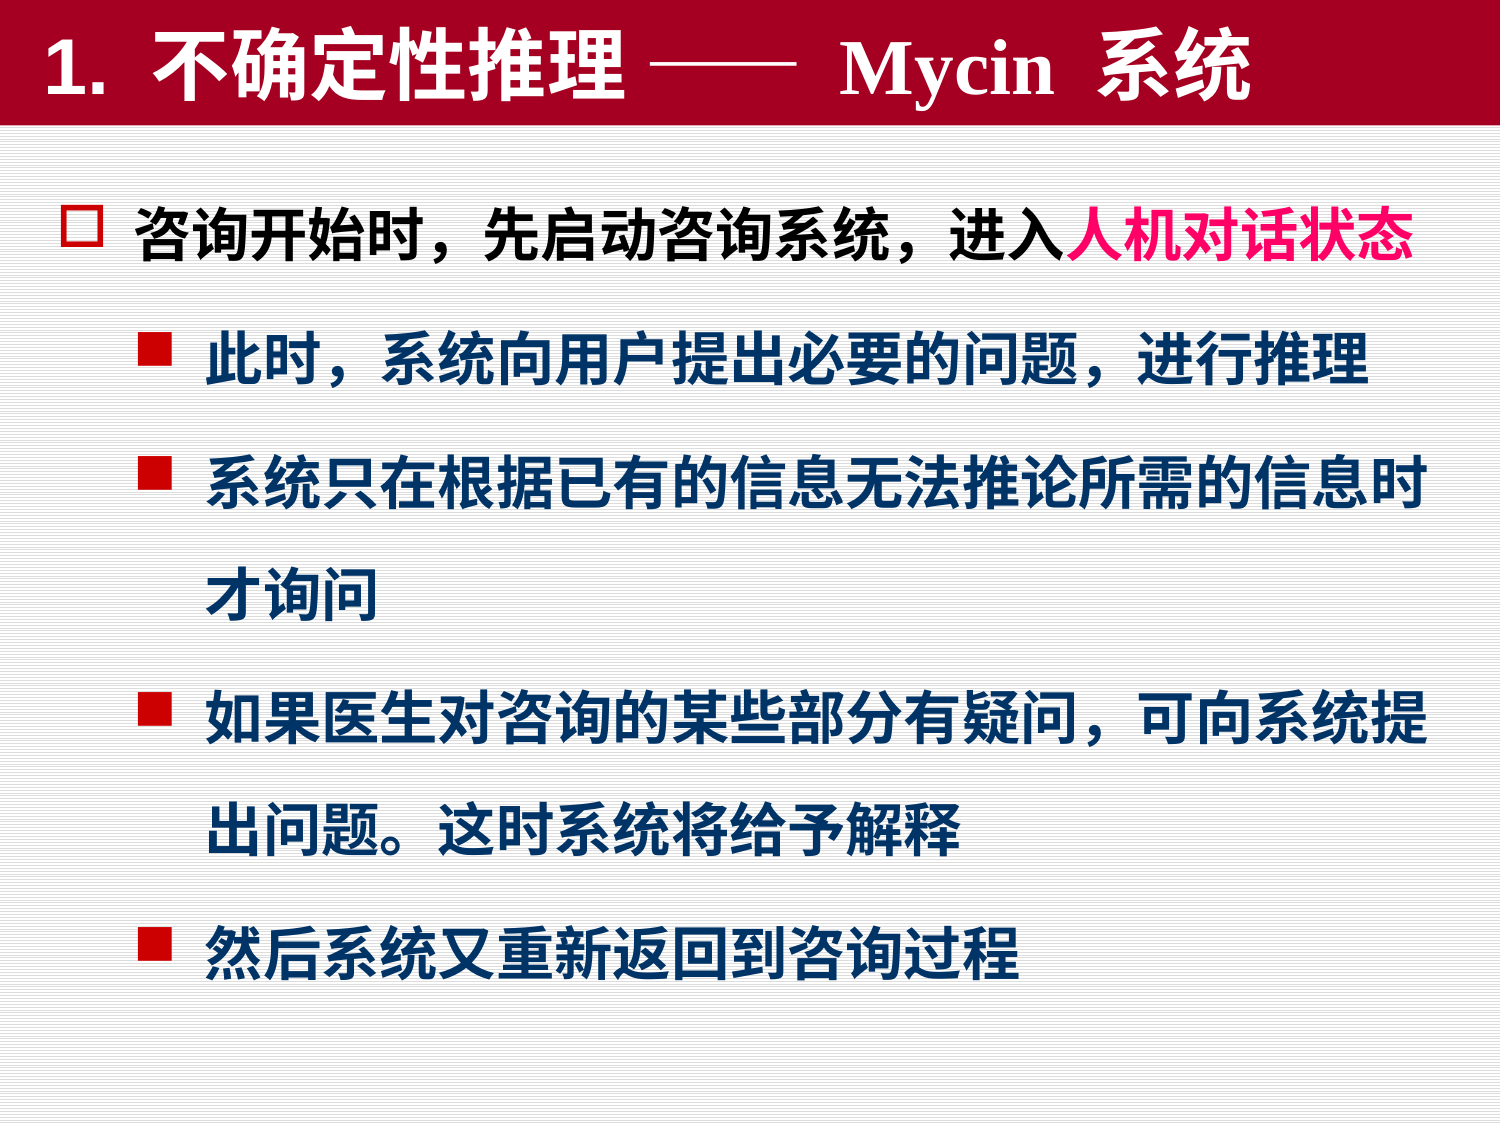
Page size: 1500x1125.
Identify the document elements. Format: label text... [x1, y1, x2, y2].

title 1. 不确定性推理 —— Mycin 系统 [0, 0, 1500, 126]
list 咨询开始时，先启动咨询系统，进入人机对话状态 此时，系统向用户提出必要的问题，进行推理 系统只在根据已有的信息无法推论所需的信息时才询问 如果医生对咨询的某些部分有疑问，可向系统提出问题。这时系统将给予解释 然后系统又重新返回到咨询过程 [41, 148, 1459, 1035]
